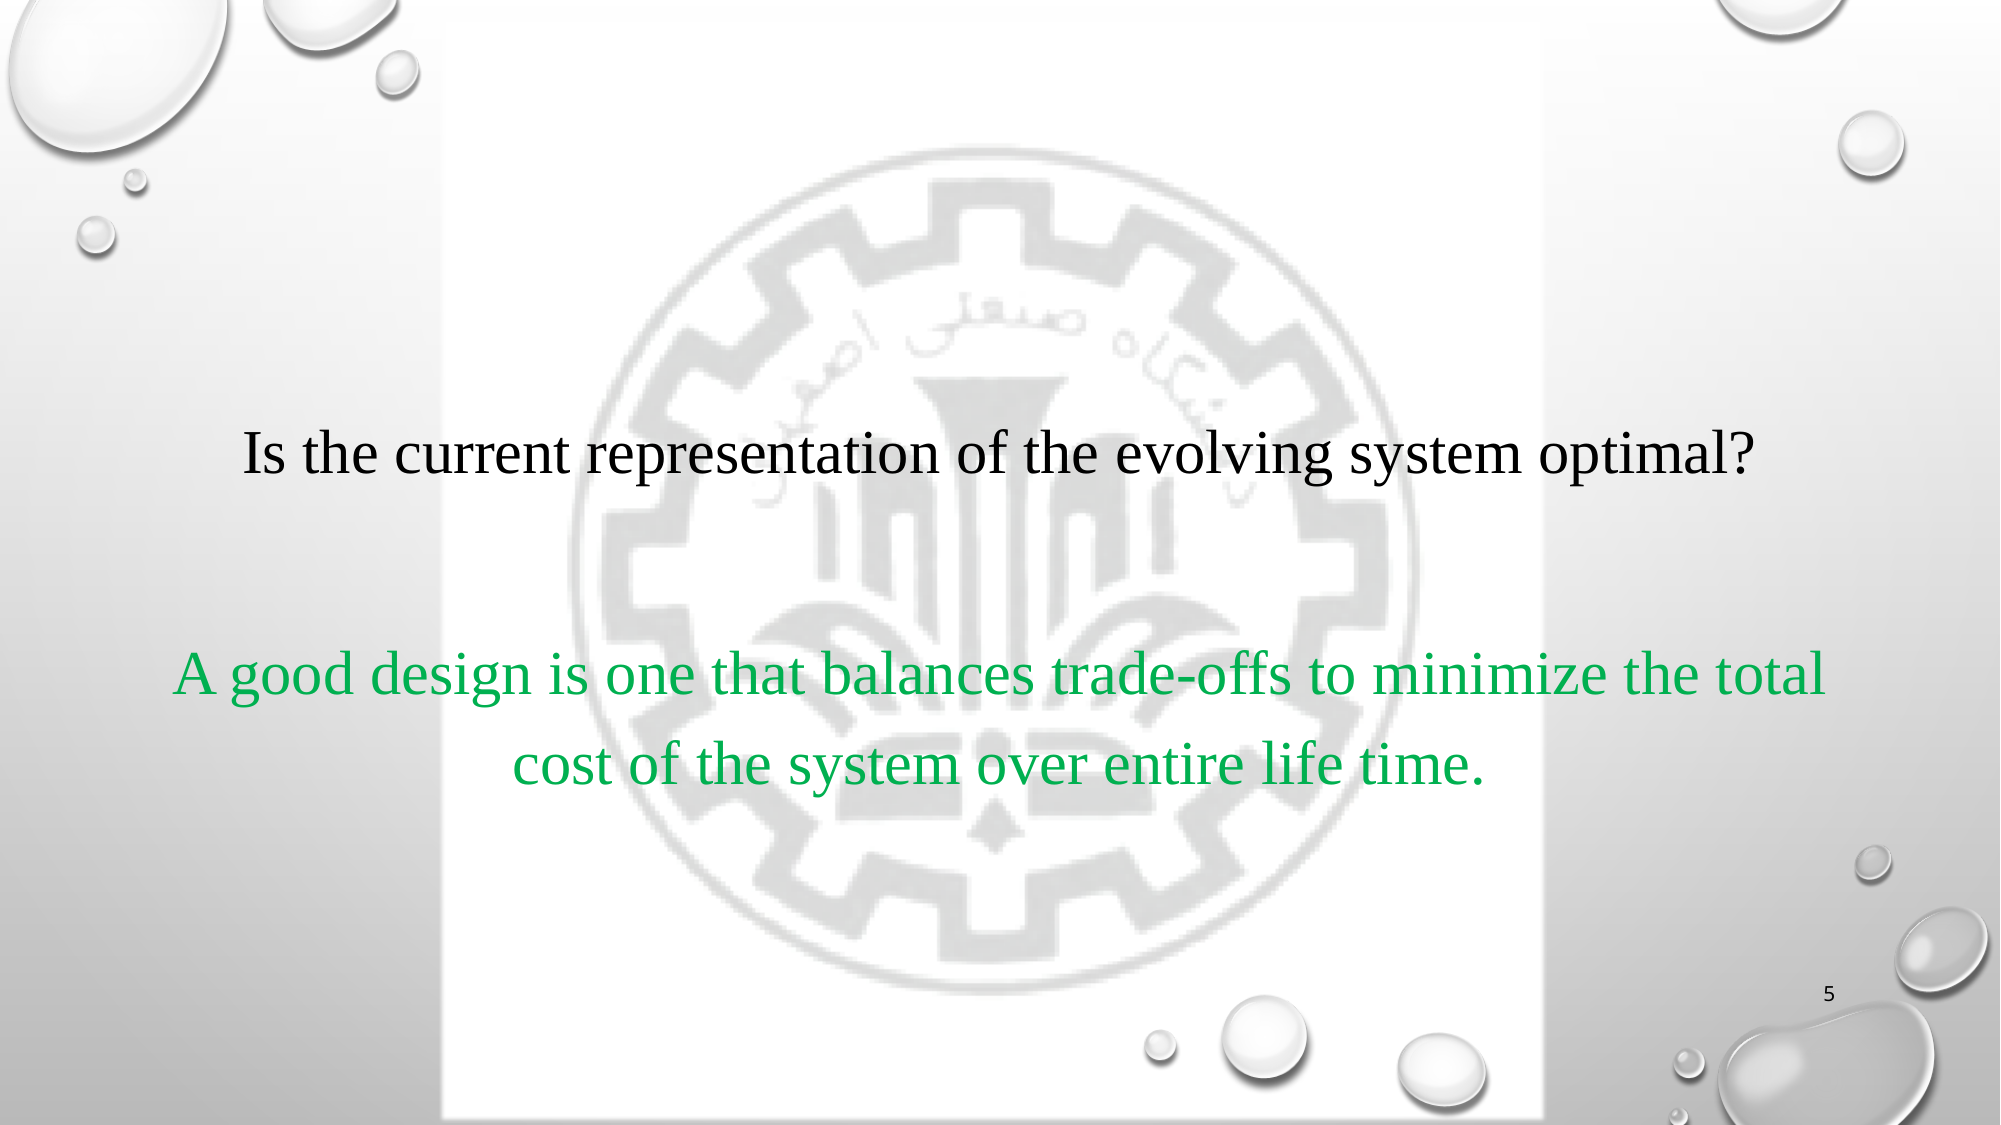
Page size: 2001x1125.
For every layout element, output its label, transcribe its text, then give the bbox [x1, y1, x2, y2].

list Is the current representation of the evolving system optimal? A good design is one that balances trade-offs to minimize the total cost of the system over entire life time. [149, 388, 1850, 950]
picture [0, 0, 2000, 1125]
slide_number 5 [1724, 965, 1851, 1025]
